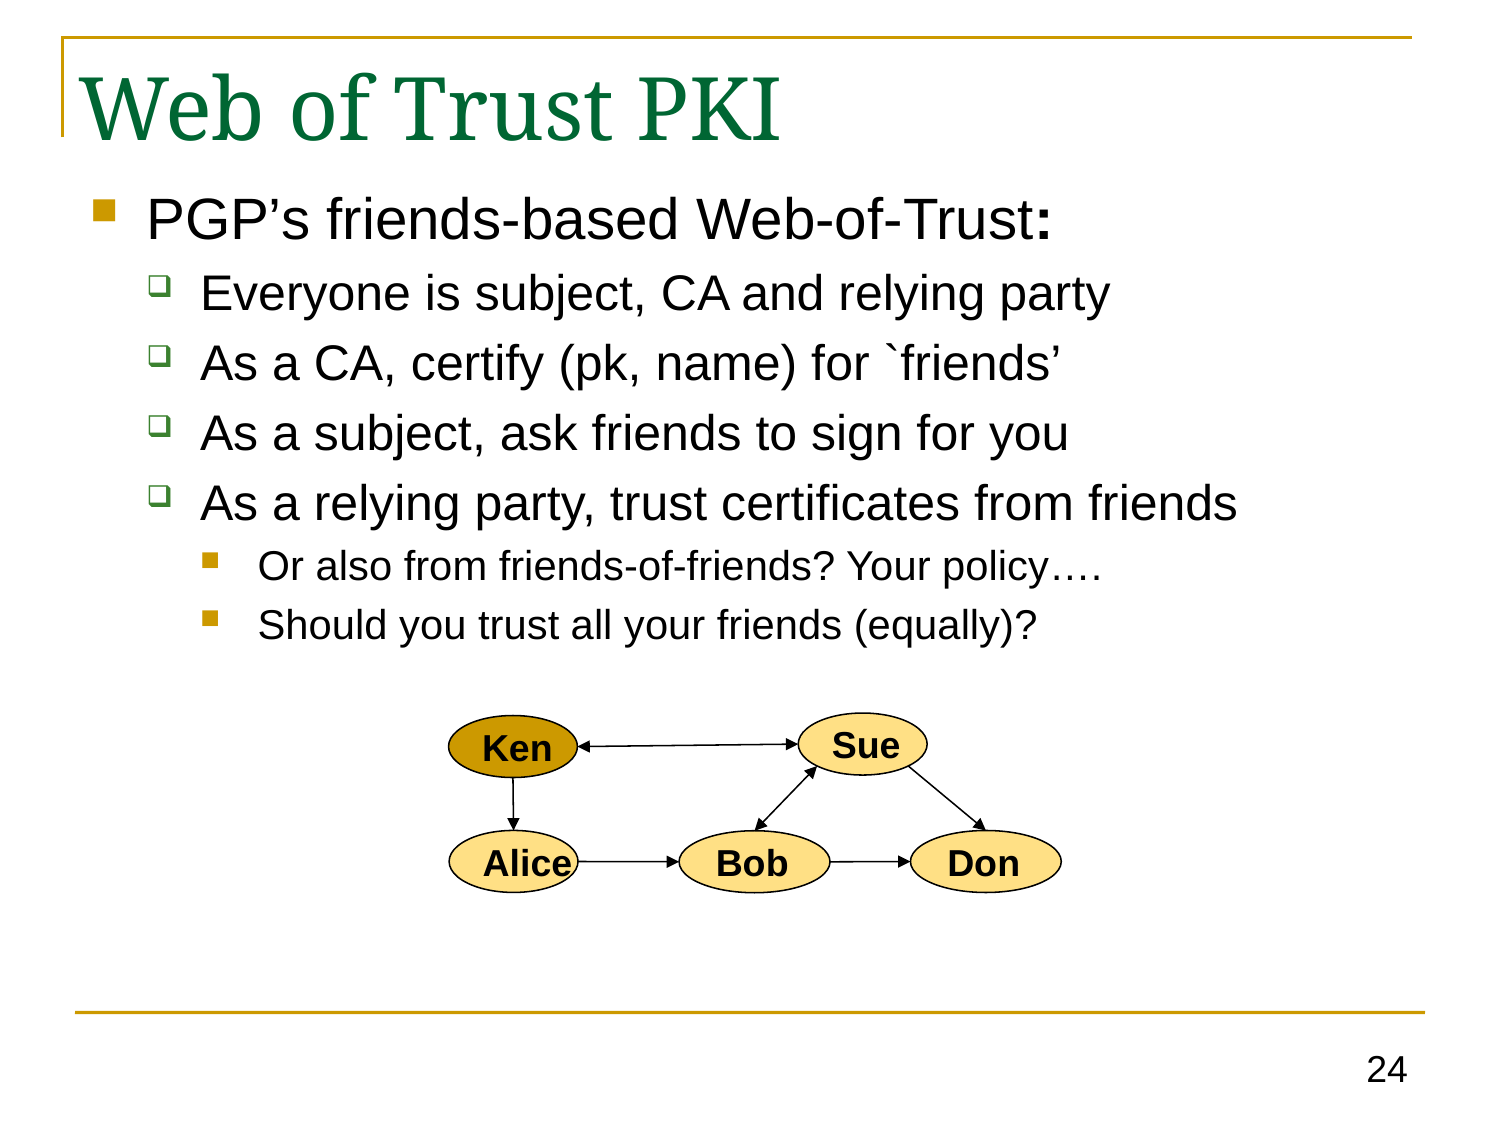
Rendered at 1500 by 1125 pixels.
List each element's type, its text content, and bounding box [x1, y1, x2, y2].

list PGP’s friends-based Web-of-Trust: Everyone is subject, CA and relying party As a CA, certify (pk, name) for `friends’ As a subject, ask friends to sign for you As a relying party, trust certificates from friends Or also from friends-of-friends? Your policy…. Should you trust all your friends (equally)? [75, 173, 1425, 991]
text_box Sue [798, 713, 928, 776]
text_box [754, 765, 818, 831]
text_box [577, 743, 799, 747]
text_box Ken [448, 715, 577, 778]
text_box 24 [1351, 1023, 1424, 1098]
text_box Bob [679, 830, 830, 893]
text_box Alice [449, 830, 578, 893]
title Web of Trust PKI [63, 45, 1425, 174]
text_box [907, 765, 987, 831]
text_box Don [910, 830, 1062, 893]
